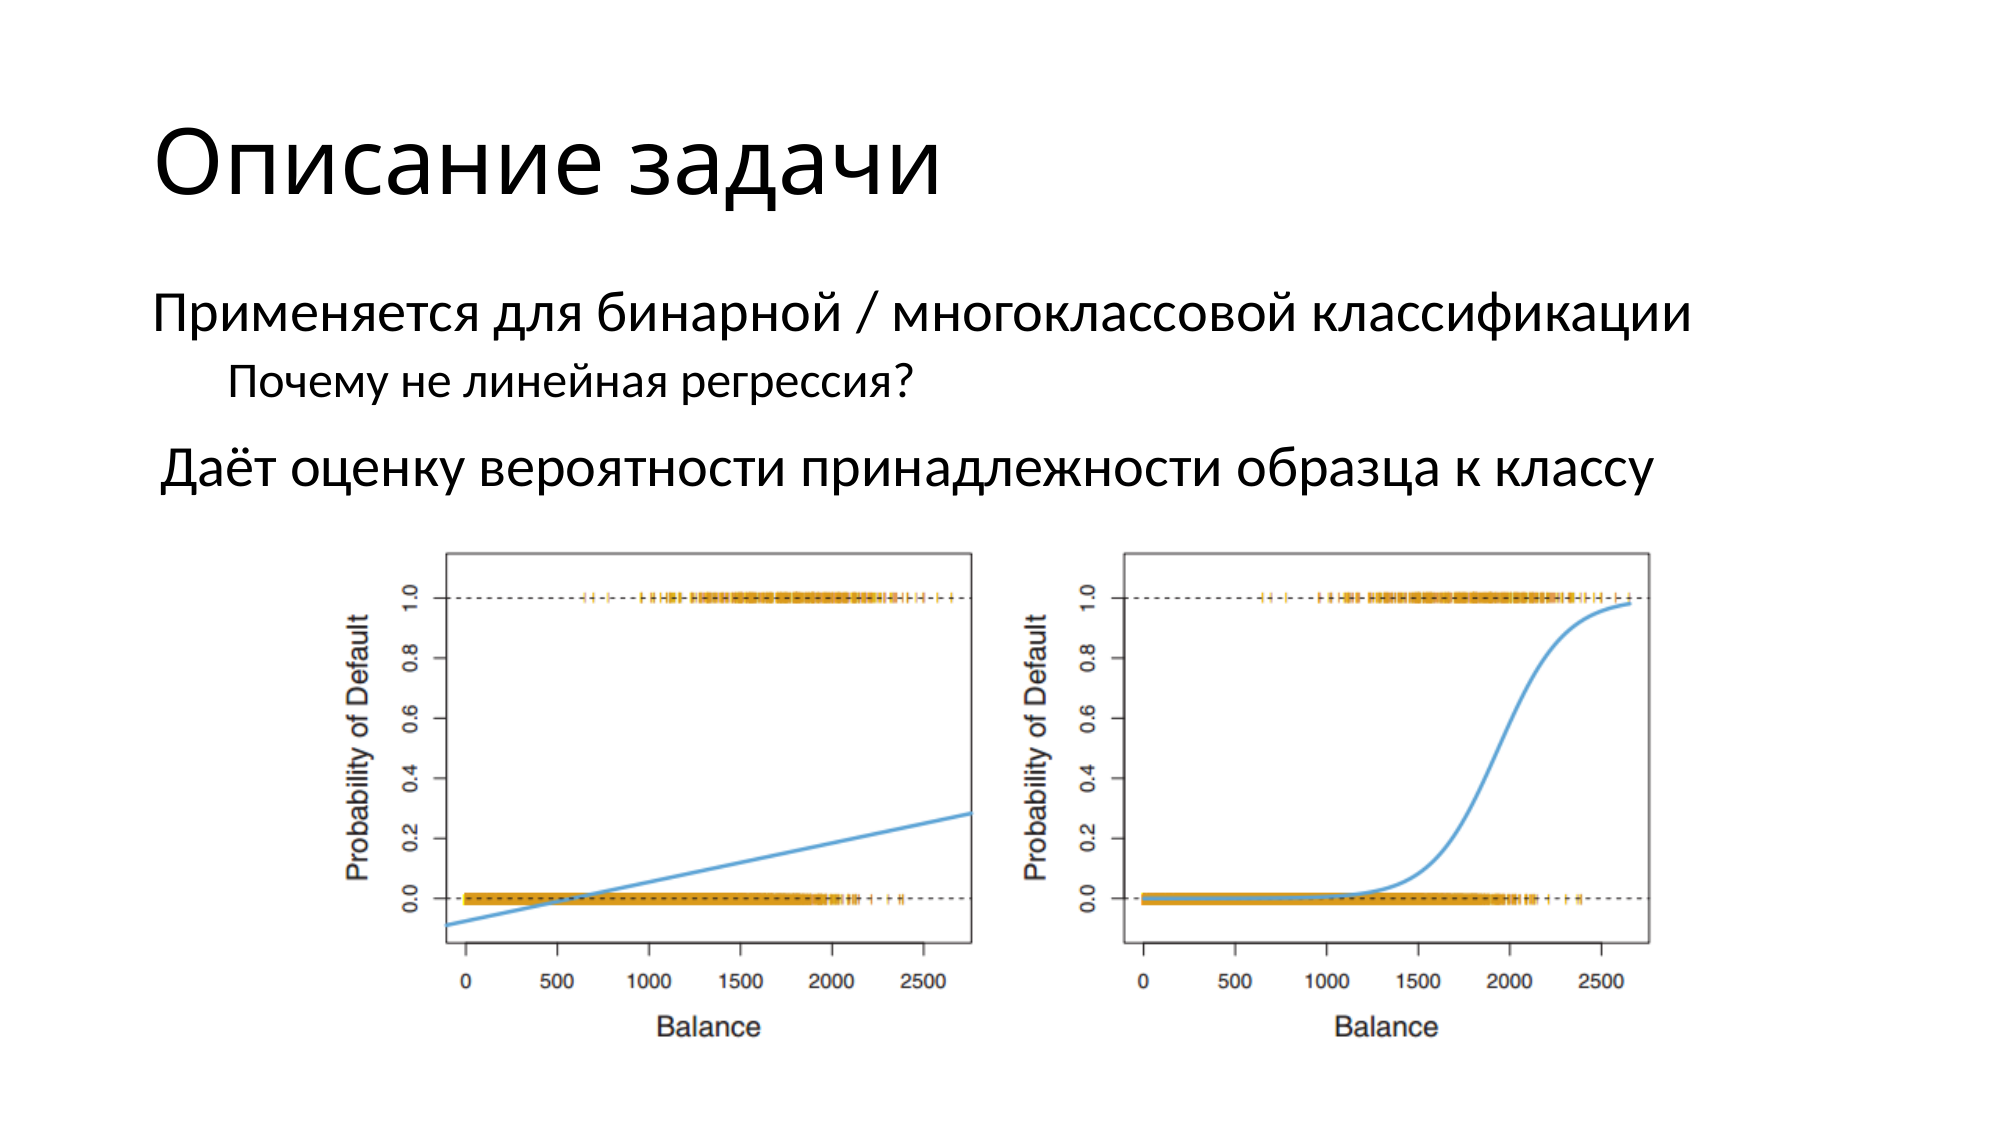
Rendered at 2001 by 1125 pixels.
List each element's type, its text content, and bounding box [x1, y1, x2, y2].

text_box Даёт оценку вероятности принадлежности образца к классу [145, 421, 1671, 506]
picture [316, 507, 1684, 1069]
title Описание задачи [137, 55, 1863, 273]
list Применяется для бинарной / многоклассовой классификации Почему не линейная регрессия? [137, 273, 1963, 422]
